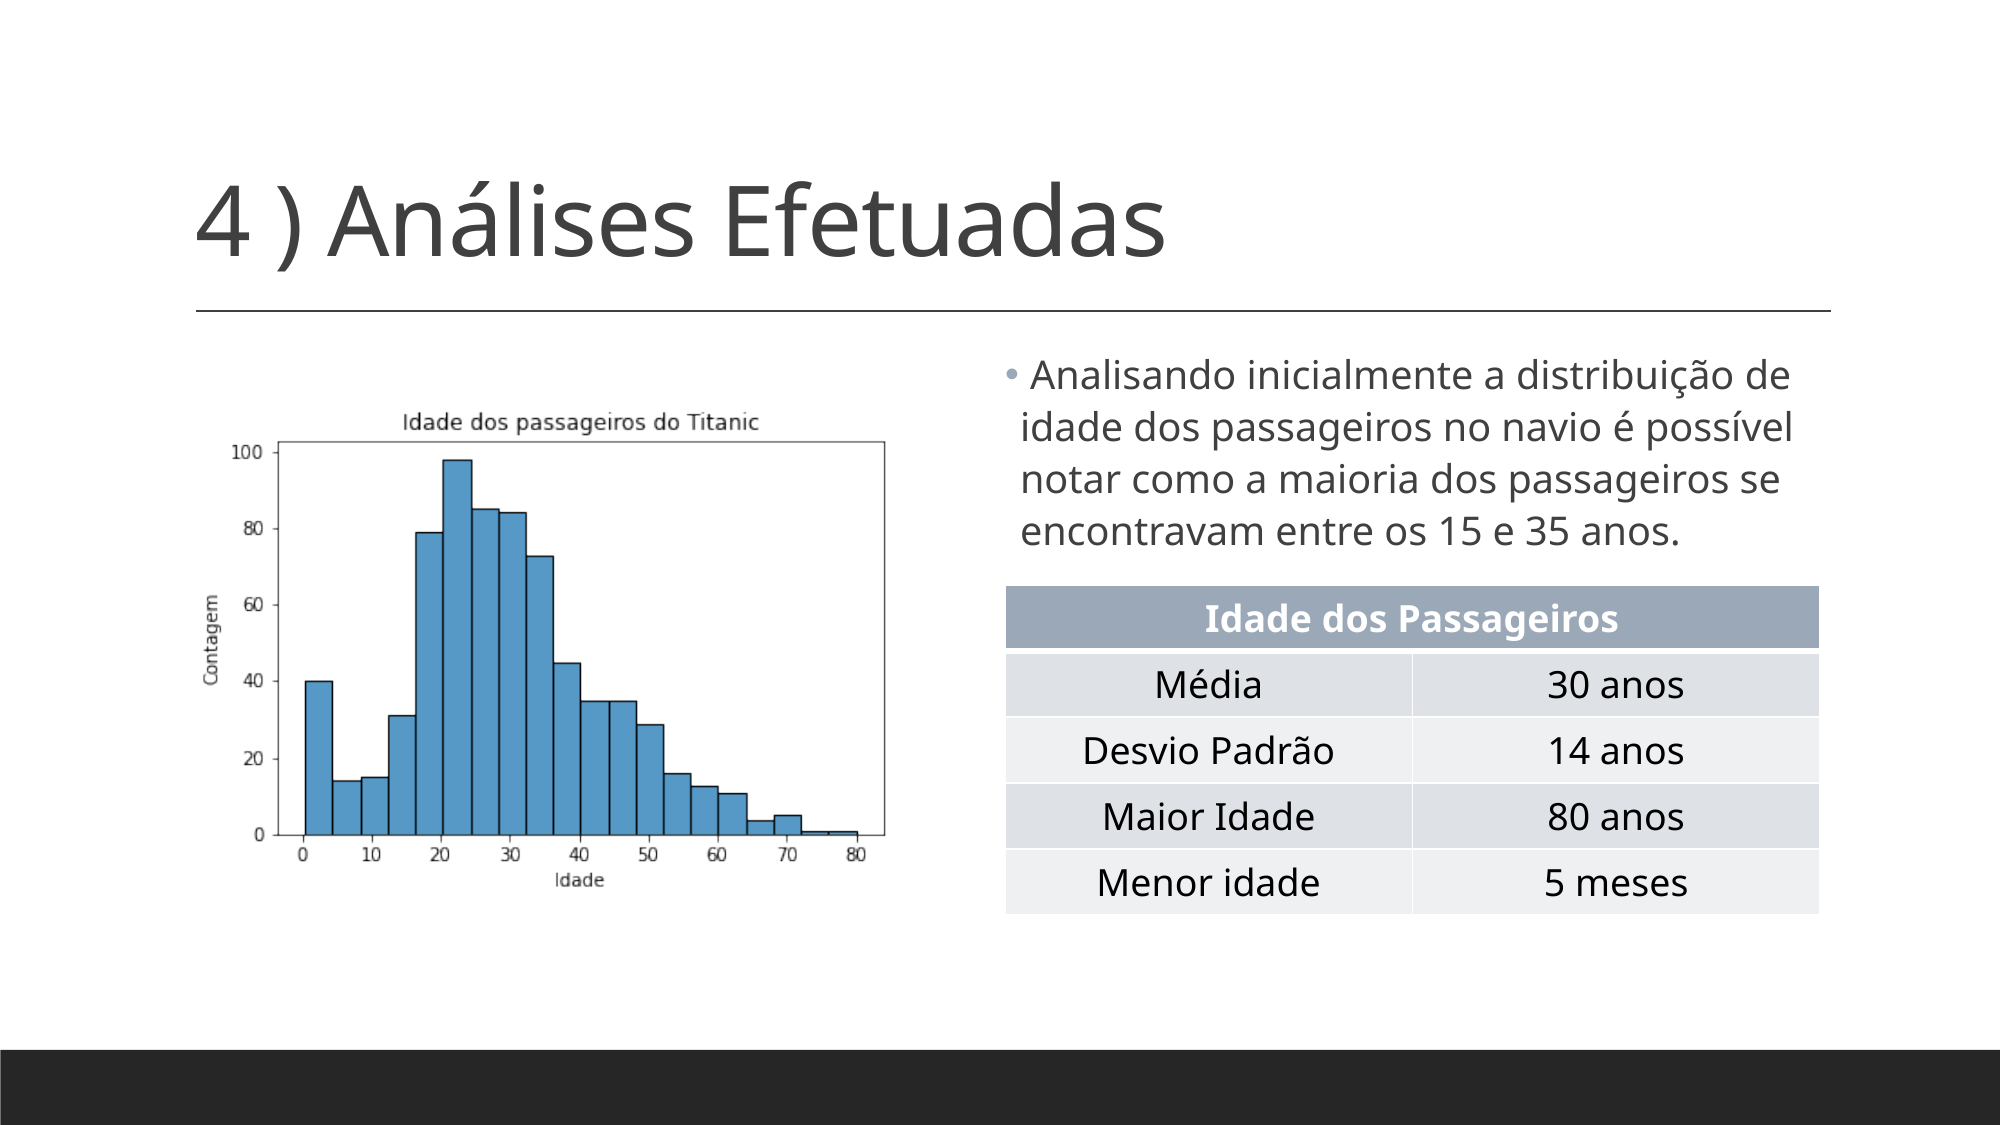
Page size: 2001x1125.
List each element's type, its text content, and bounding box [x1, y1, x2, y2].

list Analisando inicialmente a distribuição de idade dos passageiros no navio é possível notar como a maioria dos passageiros se encontravam entre os 15 e 35 anos. [1005, 337, 1830, 611]
table_cell 14 anos [1413, 718, 1819, 782]
table_cell Menor idade [1006, 850, 1412, 914]
table_header Idade dos Passageiros [1006, 586, 1819, 648]
picture [179, 378, 962, 901]
table_cell 30 anos [1413, 654, 1819, 716]
table_cell Desvio Padrão [1006, 718, 1412, 782]
title 4 ) Análises Efetuadas [180, 47, 1830, 285]
table_cell 80 anos [1413, 784, 1819, 848]
table_cell 5 meses [1413, 850, 1819, 914]
table_cell Maior Idade [1006, 784, 1412, 848]
table_cell Média [1006, 654, 1412, 716]
